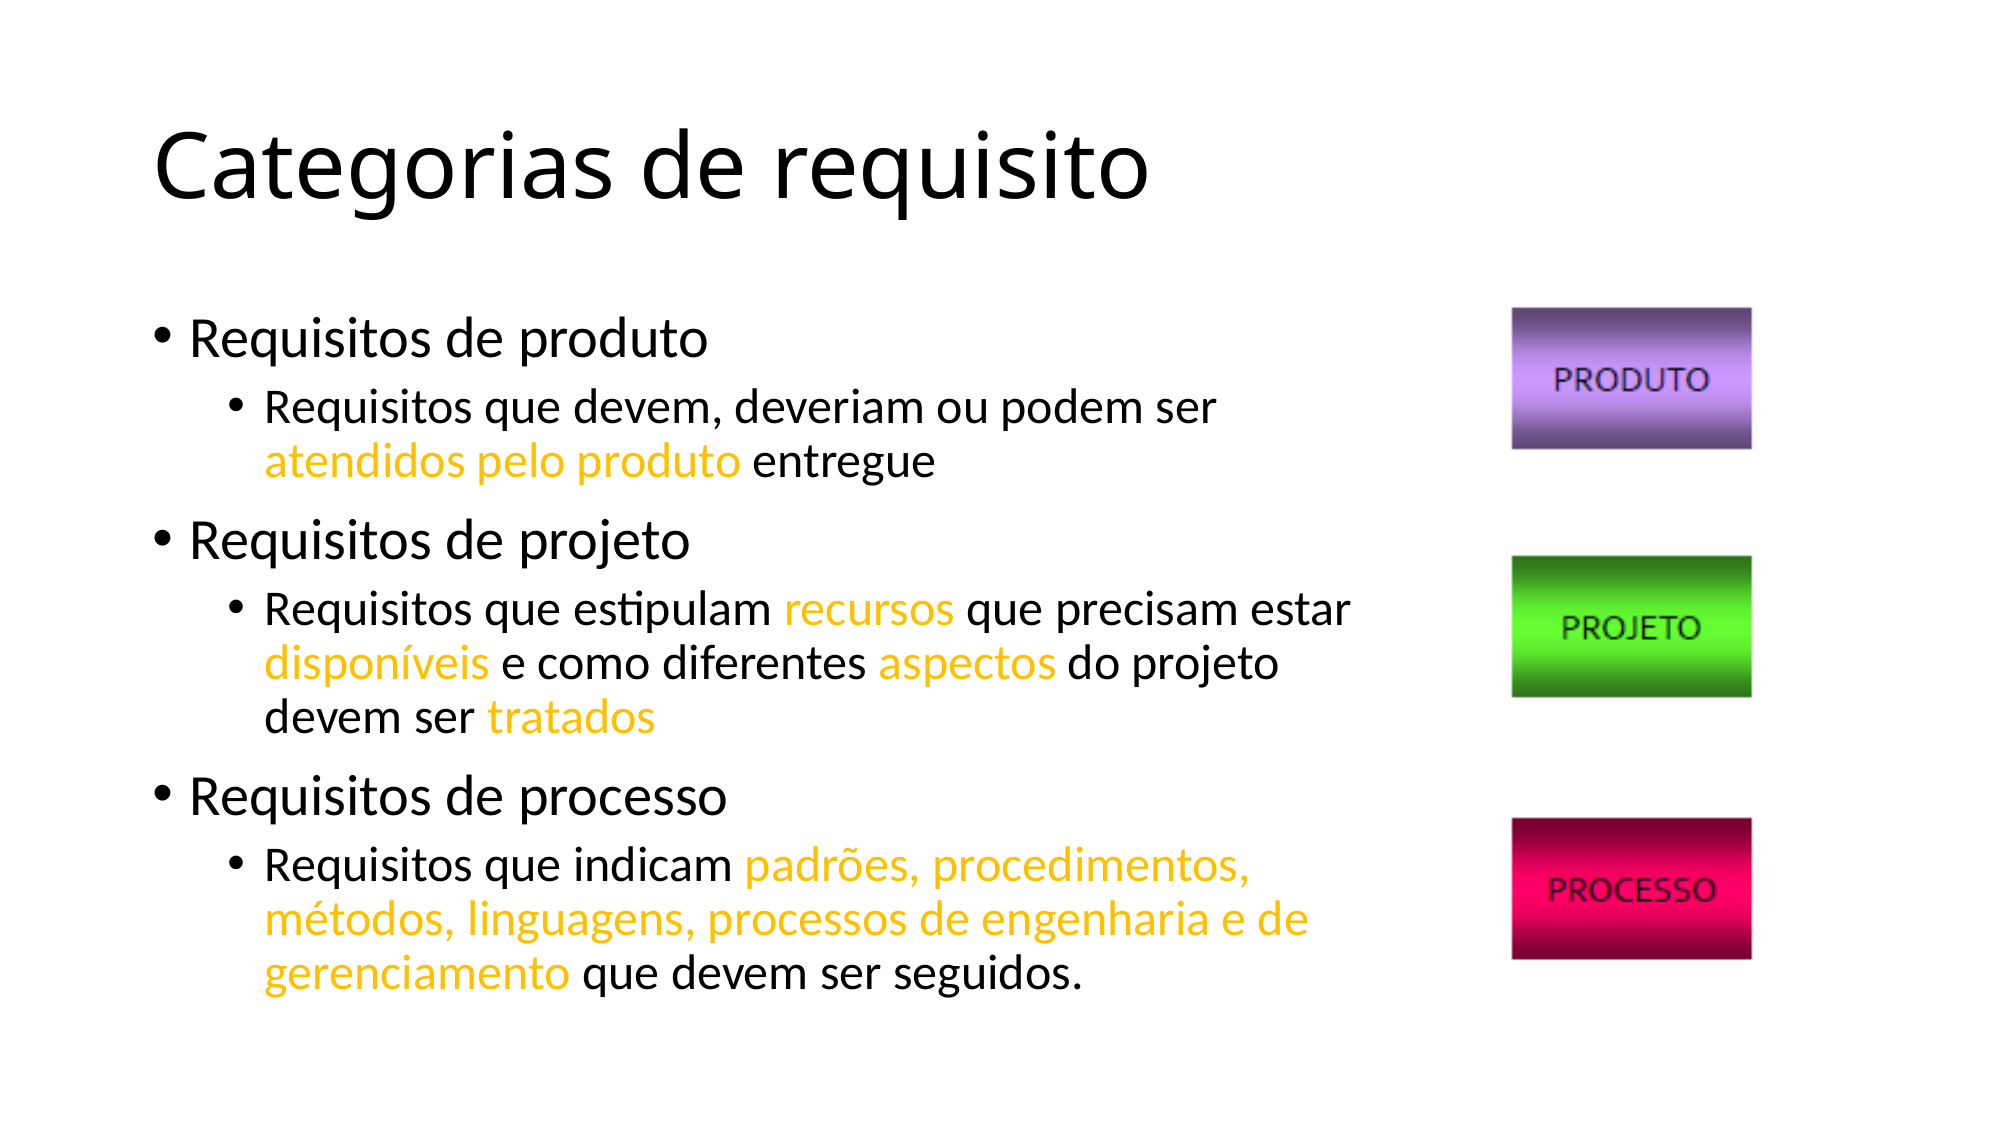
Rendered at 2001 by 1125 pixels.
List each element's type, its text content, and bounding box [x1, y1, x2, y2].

list Requisitos de produto Requisitos que devem, deveriam ou podem ser atendidos pelo produto entregue Requisitos de projeto Requisitos que estipulam recursos que precisam estar disponíveis e como diferentes aspectos do projeto devem ser tratados Requisitos de processo Requisitos que indicam padrões, procedimentos, métodos, linguagens, processos de engenharia e de gerenciamento que devem ser seguidos. [137, 299, 1403, 1014]
title Categorias de requisito [137, 59, 1863, 278]
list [1508, 299, 1764, 981]
